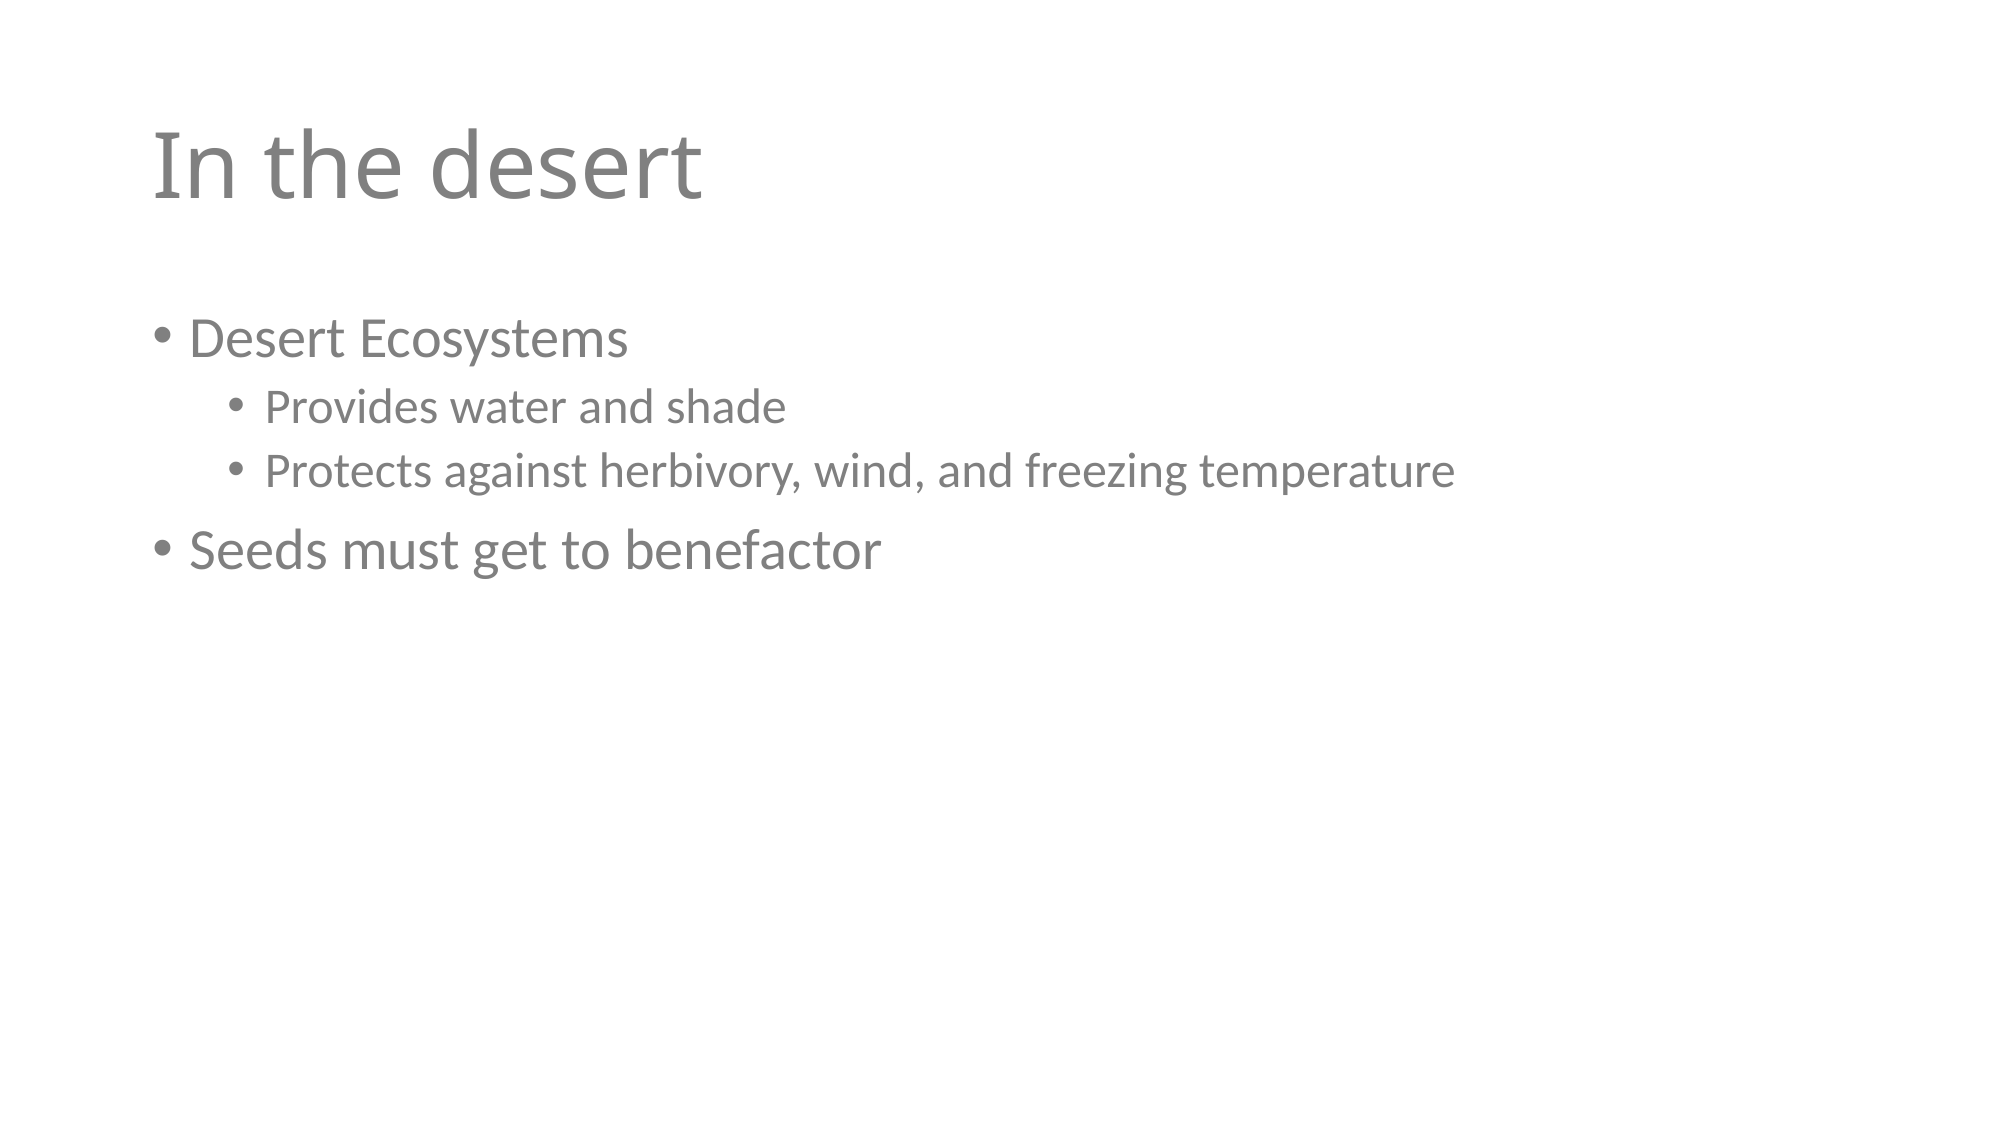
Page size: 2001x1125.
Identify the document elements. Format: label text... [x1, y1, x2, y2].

title In the desert [137, 59, 1863, 278]
list Desert Ecosystems Provides water and shade Protects against herbivory, wind, and freezing temperature Seeds must get to benefactor [137, 299, 1863, 1014]
